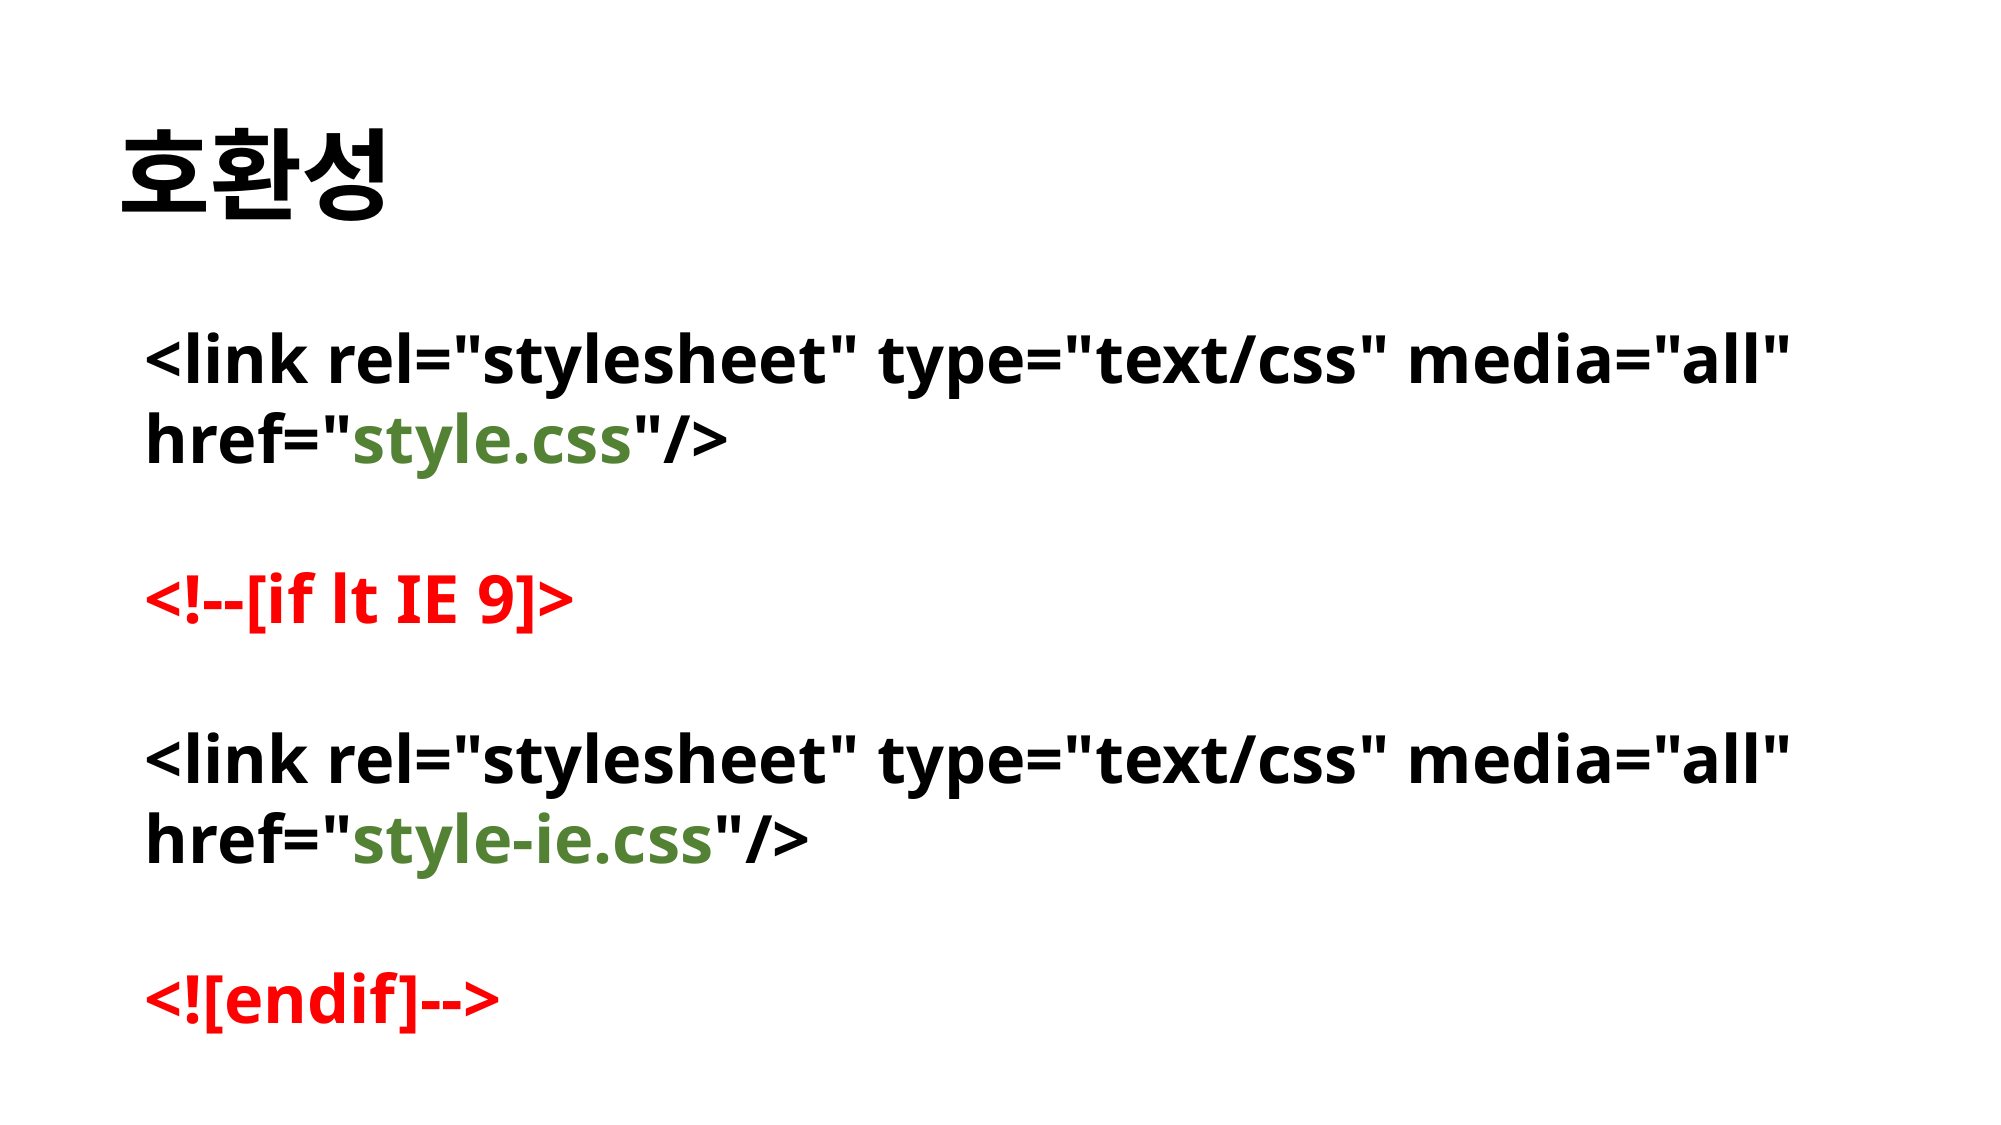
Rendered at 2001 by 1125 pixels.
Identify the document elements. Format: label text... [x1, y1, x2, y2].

text_box <link rel="stylesheet" type="text/css" media="all" href="style.css"/> <!--[if lt IE 9]> <link rel="stylesheet" type="text/css" media="all" href="style-ie.css"/> <![endif]--> [130, 309, 1885, 1044]
text_box 호환성 [103, 104, 409, 240]
